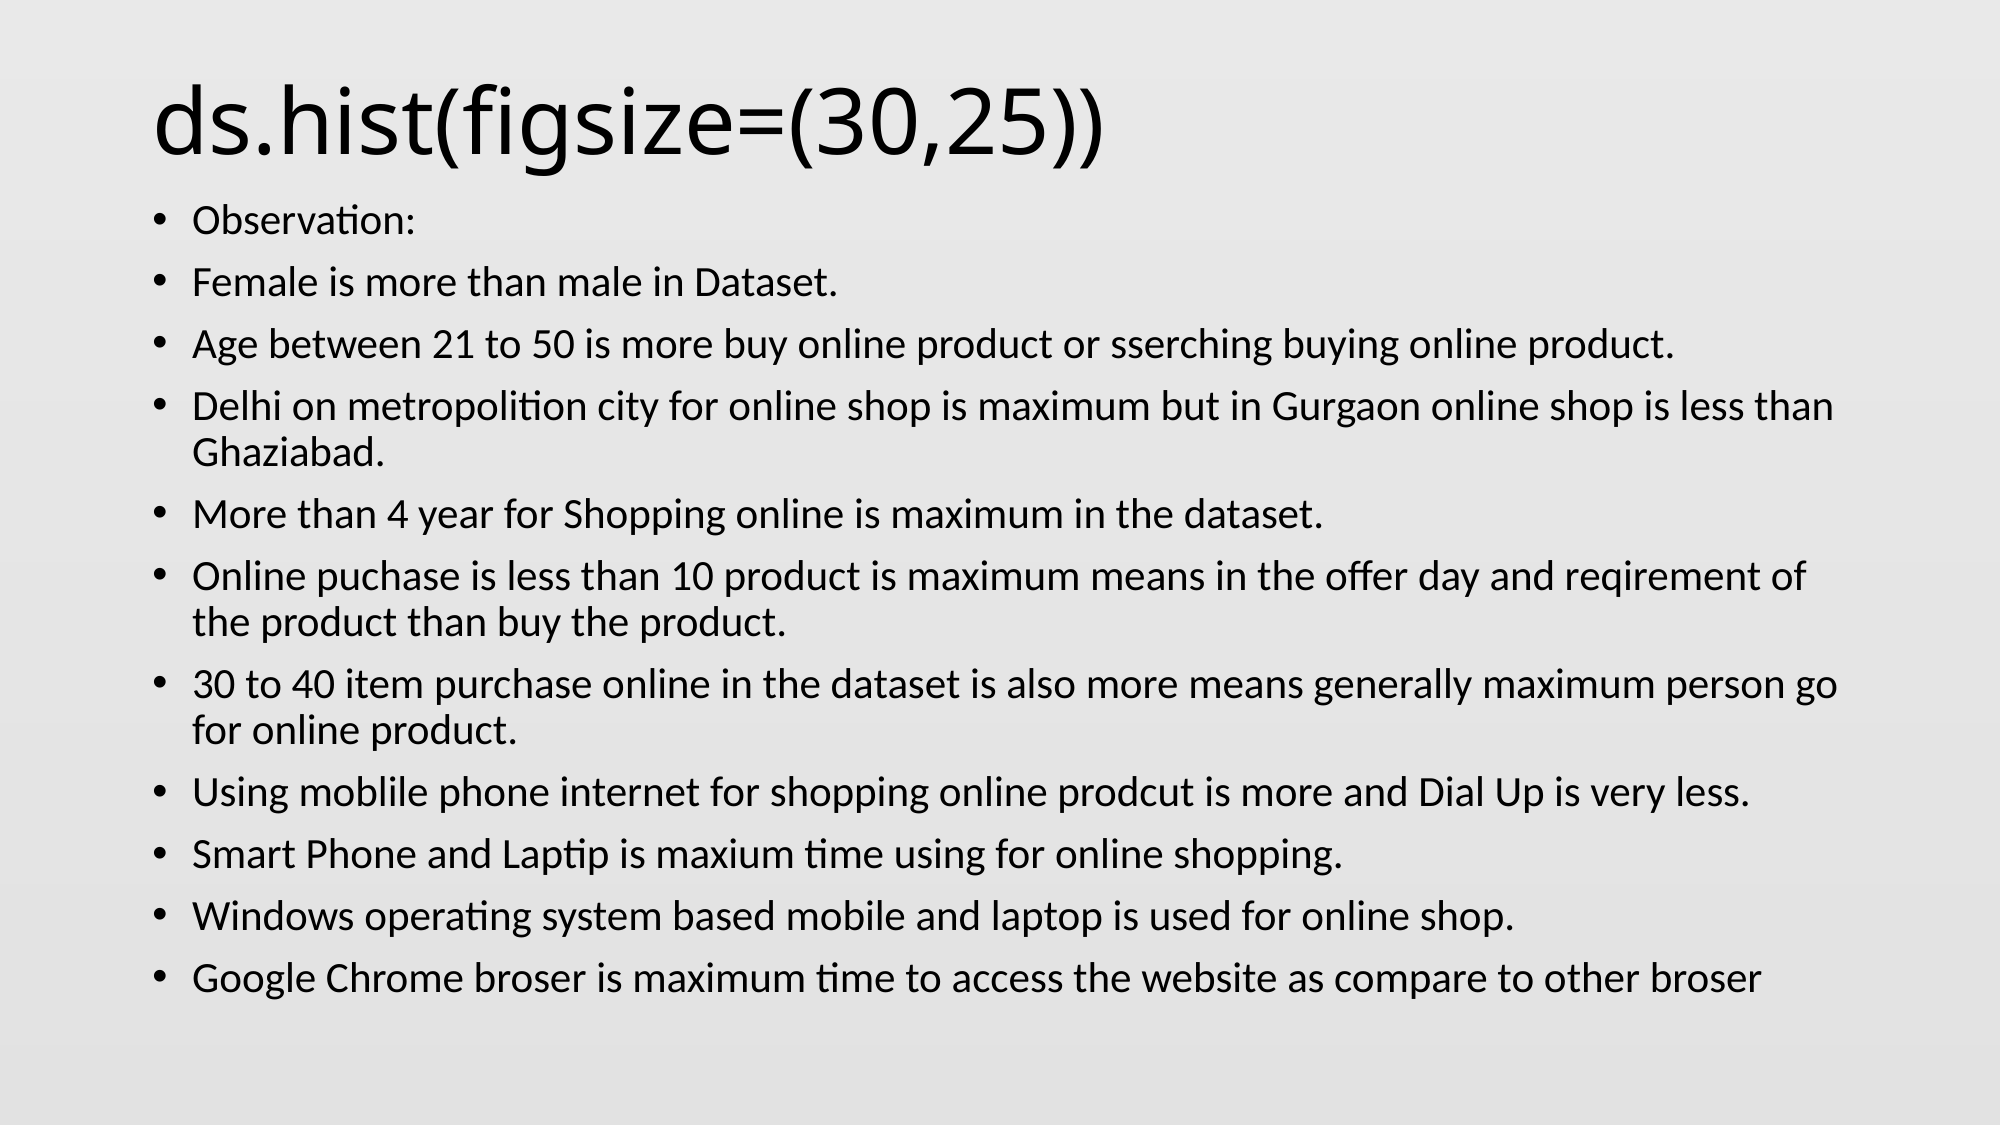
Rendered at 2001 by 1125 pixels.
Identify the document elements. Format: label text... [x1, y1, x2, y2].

title ds.hist(figsize=(30,25)) [137, 59, 1863, 189]
list Observation: Female is more than male in Dataset. Age between 21 to 50 is more buy online product or sserching buying online product. Delhi on metropolition city for online shop is maximum but in Gurgaon online shop is less than Ghaziabad. More than 4 year for Shopping online is maximum in the dataset. Online puchase is less than 10 product is maximum means in the offer day and reqirement of the product than buy the product. 30 to 40 item purchase online in the dataset is also more means generally maximum person go for online product. Using moblile phone internet for shopping online prodcut is more and Dial Up is very less. Smart Phone and Laptip is maxium time using for online shopping. Windows operating system based mobile and laptop is used for online shop. Google Chrome broser is maximum time to access the website as compare to other broser [137, 189, 1863, 1014]
